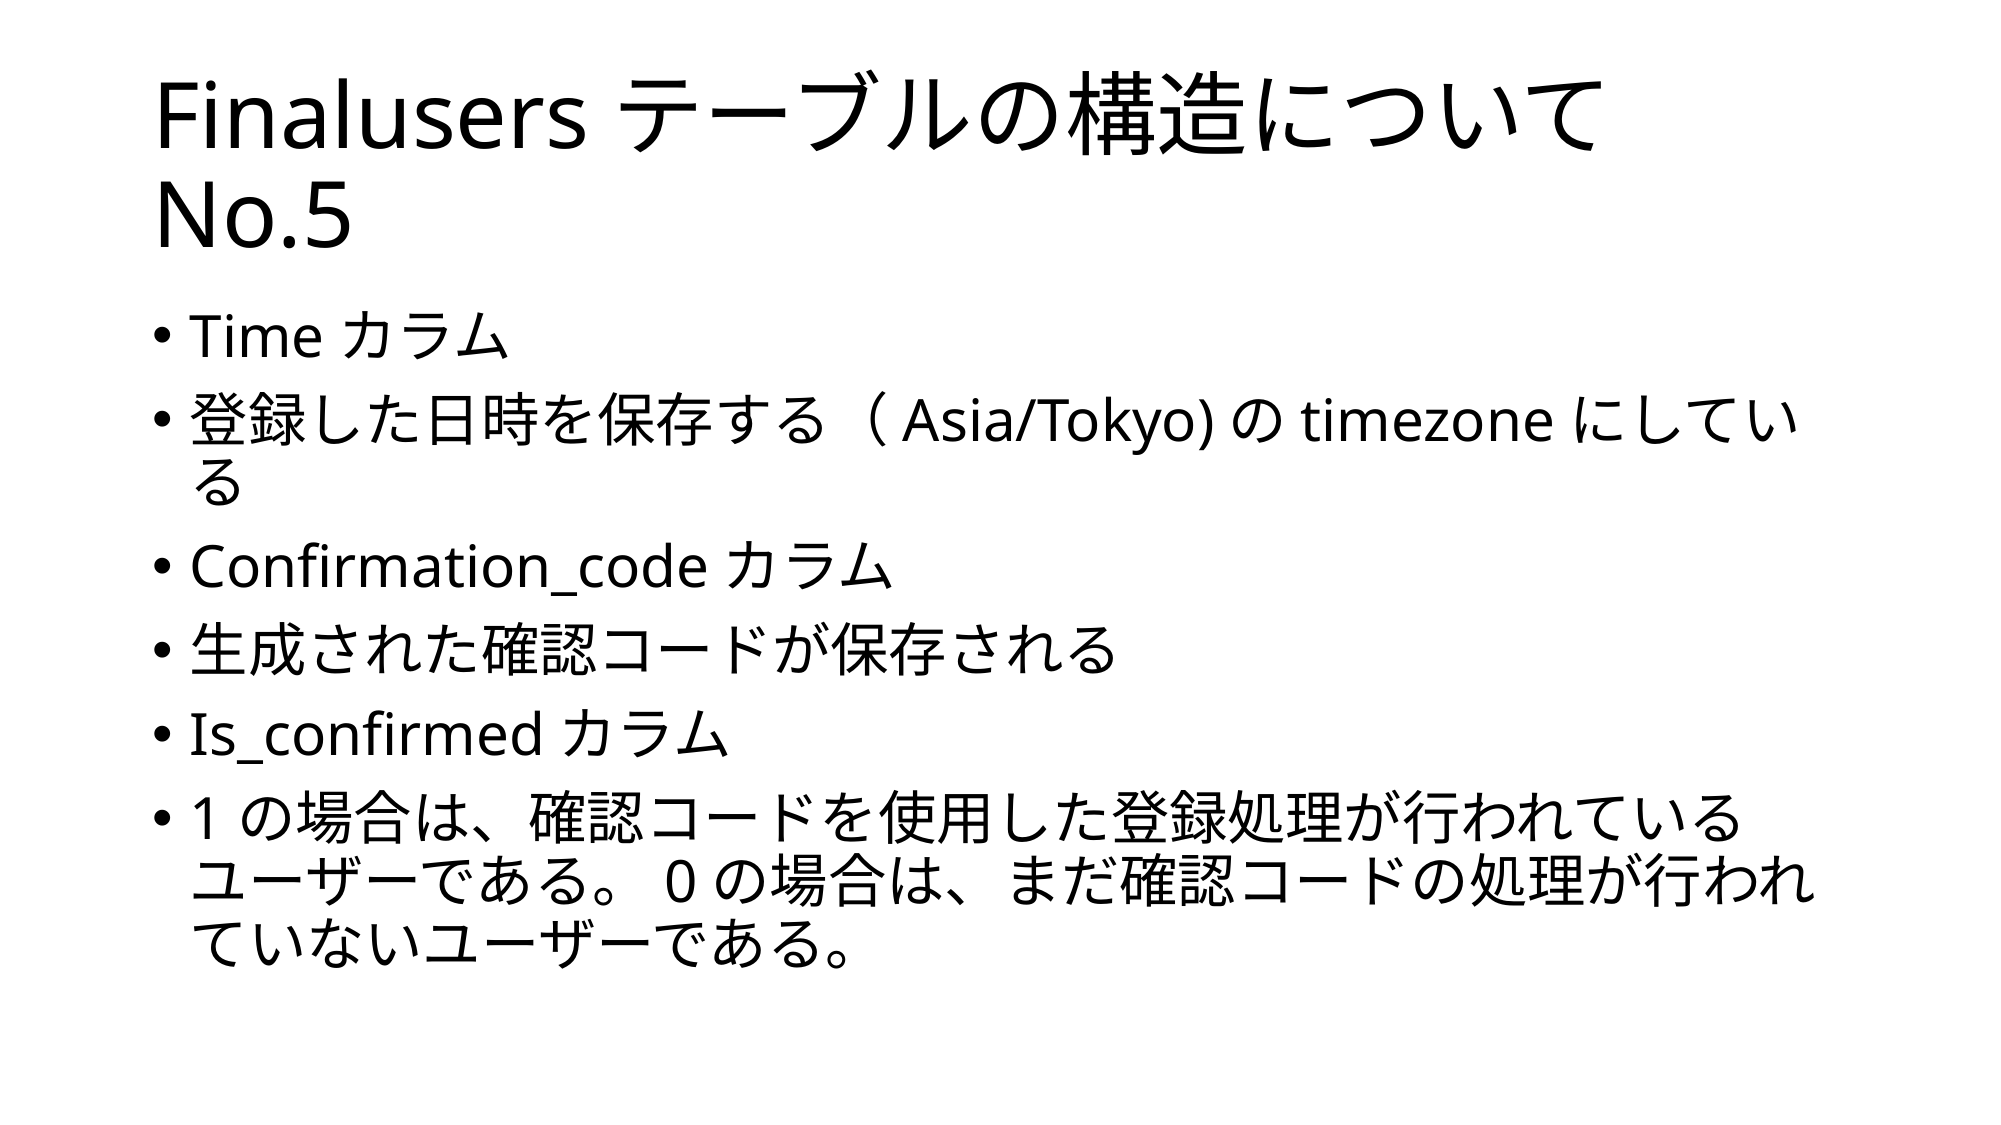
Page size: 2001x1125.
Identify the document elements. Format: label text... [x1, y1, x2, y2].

list Timeカラム 登録した日時を保存する（Asia/Tokyo)のtimezoneにしている Confirmation_codeカラム 生成された確認コードが保存される Is_confirmedカラム 1の場合は、確認コードを使用した登録処理が行われているユーザーである。0の場合は、まだ確認コードの処理が行われていないユーザーである。 [137, 299, 1863, 1014]
title Finalusersテーブルの構造について No.5 [137, 59, 1863, 278]
